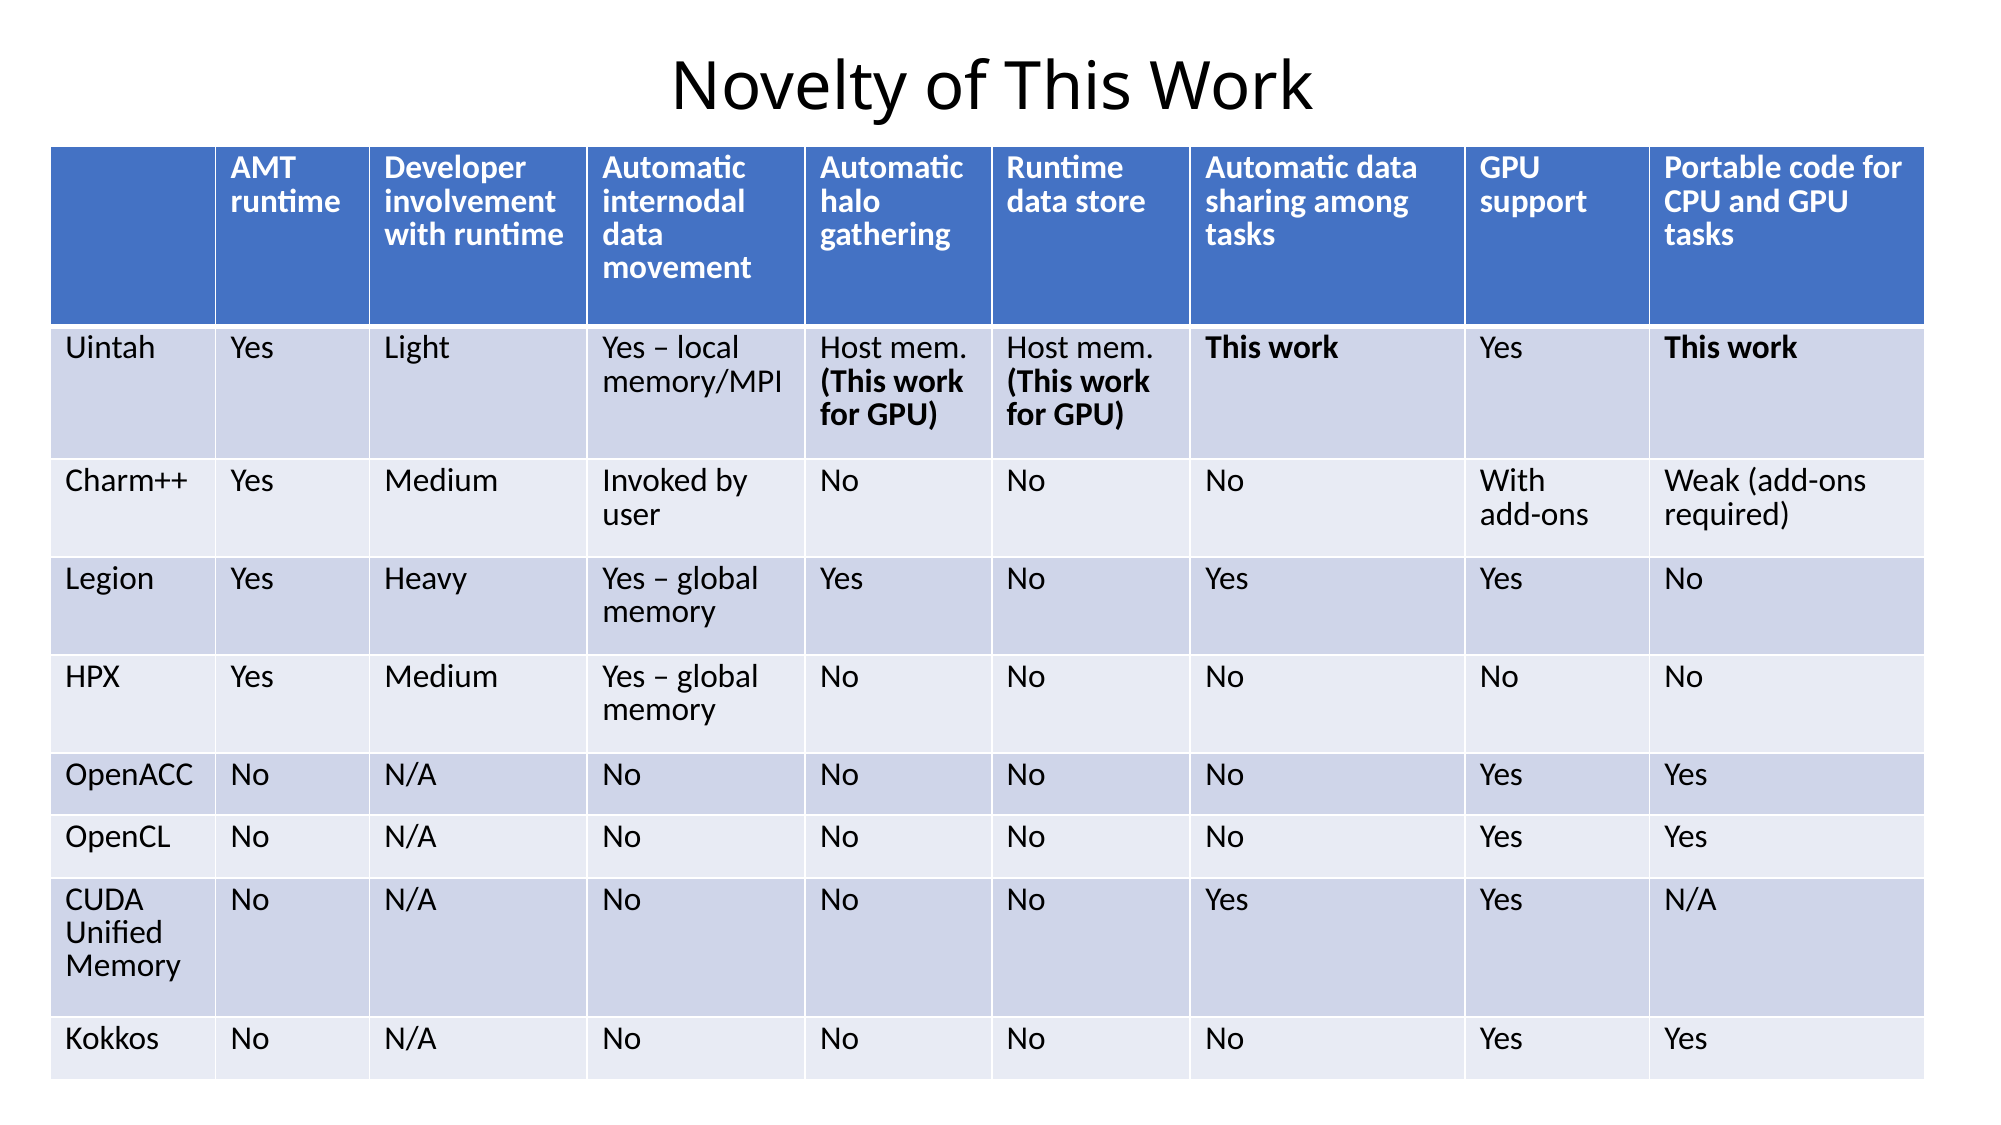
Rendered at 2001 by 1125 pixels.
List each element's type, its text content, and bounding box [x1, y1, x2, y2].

table_cell No [806, 879, 991, 1016]
table_cell No [993, 460, 1189, 556]
table_cell Invoked by user [588, 460, 804, 556]
table_header AMT runtime [216, 147, 369, 324]
table_cell Yes [1466, 879, 1649, 1016]
table_cell Yes [1466, 816, 1649, 877]
table_cell No [216, 754, 369, 814]
table_cell No [1191, 816, 1464, 877]
table_header [51, 147, 215, 324]
table_cell No [993, 816, 1189, 877]
table_header Portable code for CPU and GPU tasks [1650, 147, 1924, 324]
table_cell This work [1191, 329, 1464, 458]
table_cell Heavy [370, 558, 586, 654]
table_cell No [993, 879, 1189, 1016]
table_cell Legion [51, 558, 215, 654]
table_header Automatic internodal data movement [588, 147, 804, 324]
table_cell Yes – global memory [588, 558, 804, 654]
table_cell Yes [1466, 1018, 1649, 1079]
table_cell Weak (add-ons required) [1650, 460, 1924, 556]
table_cell Yes [1191, 558, 1464, 654]
table_cell No [216, 879, 369, 1016]
table_header Developer involvement with runtime [370, 147, 586, 324]
table_cell Yes [1191, 879, 1464, 1016]
table_cell N/A [370, 816, 586, 877]
table_cell No [588, 754, 804, 814]
table_cell Yes [806, 558, 991, 654]
table_cell N/A [370, 1018, 586, 1079]
table_cell No [806, 460, 991, 556]
table_cell Yes [1650, 754, 1924, 814]
table_cell Medium [370, 656, 586, 752]
table_cell No [993, 1018, 1189, 1079]
table_cell No [1191, 460, 1464, 556]
table_cell N/A [370, 754, 586, 814]
table_cell HPX [51, 656, 215, 752]
table_cell OpenACC [51, 754, 215, 814]
table_cell This work [1650, 329, 1924, 458]
table_cell No [993, 754, 1189, 814]
table_cell Medium [370, 460, 586, 556]
table_header Automatic halo gathering [806, 147, 991, 324]
table_cell Yes [216, 558, 369, 654]
table_cell No [216, 816, 369, 877]
table_cell N/A [1650, 879, 1924, 1016]
table_cell Light [370, 329, 586, 458]
table_cell With add-ons [1466, 460, 1649, 556]
table_cell No [806, 656, 991, 752]
table_cell Yes [1466, 558, 1649, 654]
table_cell No [806, 816, 991, 877]
table_cell Yes – local memory/MPI [588, 329, 804, 458]
table_cell No [993, 558, 1189, 654]
table_cell Host mem. (This work for GPU) [806, 329, 991, 458]
table_cell No [588, 879, 804, 1016]
table_cell N/A [370, 879, 586, 1016]
table_cell Charm++ [51, 460, 215, 556]
table_cell Yes [1650, 816, 1924, 877]
table_cell No [588, 816, 804, 877]
table_cell No [1466, 656, 1649, 752]
table_cell No [1191, 656, 1464, 752]
table_cell No [806, 754, 991, 814]
table_cell Yes – global memory [588, 656, 804, 752]
table_cell Yes [1466, 754, 1649, 814]
title Novelty of This Work [130, 27, 1856, 146]
table_cell Kokkos [51, 1018, 215, 1079]
table_cell Yes [216, 656, 369, 752]
table_cell No [1650, 558, 1924, 654]
table_cell OpenCL [51, 816, 215, 877]
table_cell No [993, 656, 1189, 752]
table_cell No [1191, 754, 1464, 814]
table_cell No [1650, 656, 1924, 752]
table_cell No [1191, 1018, 1464, 1079]
table_cell No [806, 1018, 991, 1079]
table_cell Yes [1466, 329, 1649, 458]
table_cell Yes [216, 460, 369, 556]
table_cell Yes [1650, 1018, 1924, 1079]
table_header GPU support [1466, 147, 1649, 324]
table_cell Host mem. (This work for GPU) [993, 329, 1189, 458]
table_header Runtime data store [993, 147, 1189, 324]
table_cell Uintah [51, 329, 215, 458]
table_cell No [216, 1018, 369, 1079]
table_cell CUDA Unified Memory [51, 879, 215, 1016]
table_cell Yes [216, 329, 369, 458]
table_header Automatic data sharing among tasks [1191, 147, 1464, 324]
table_cell No [588, 1018, 804, 1079]
